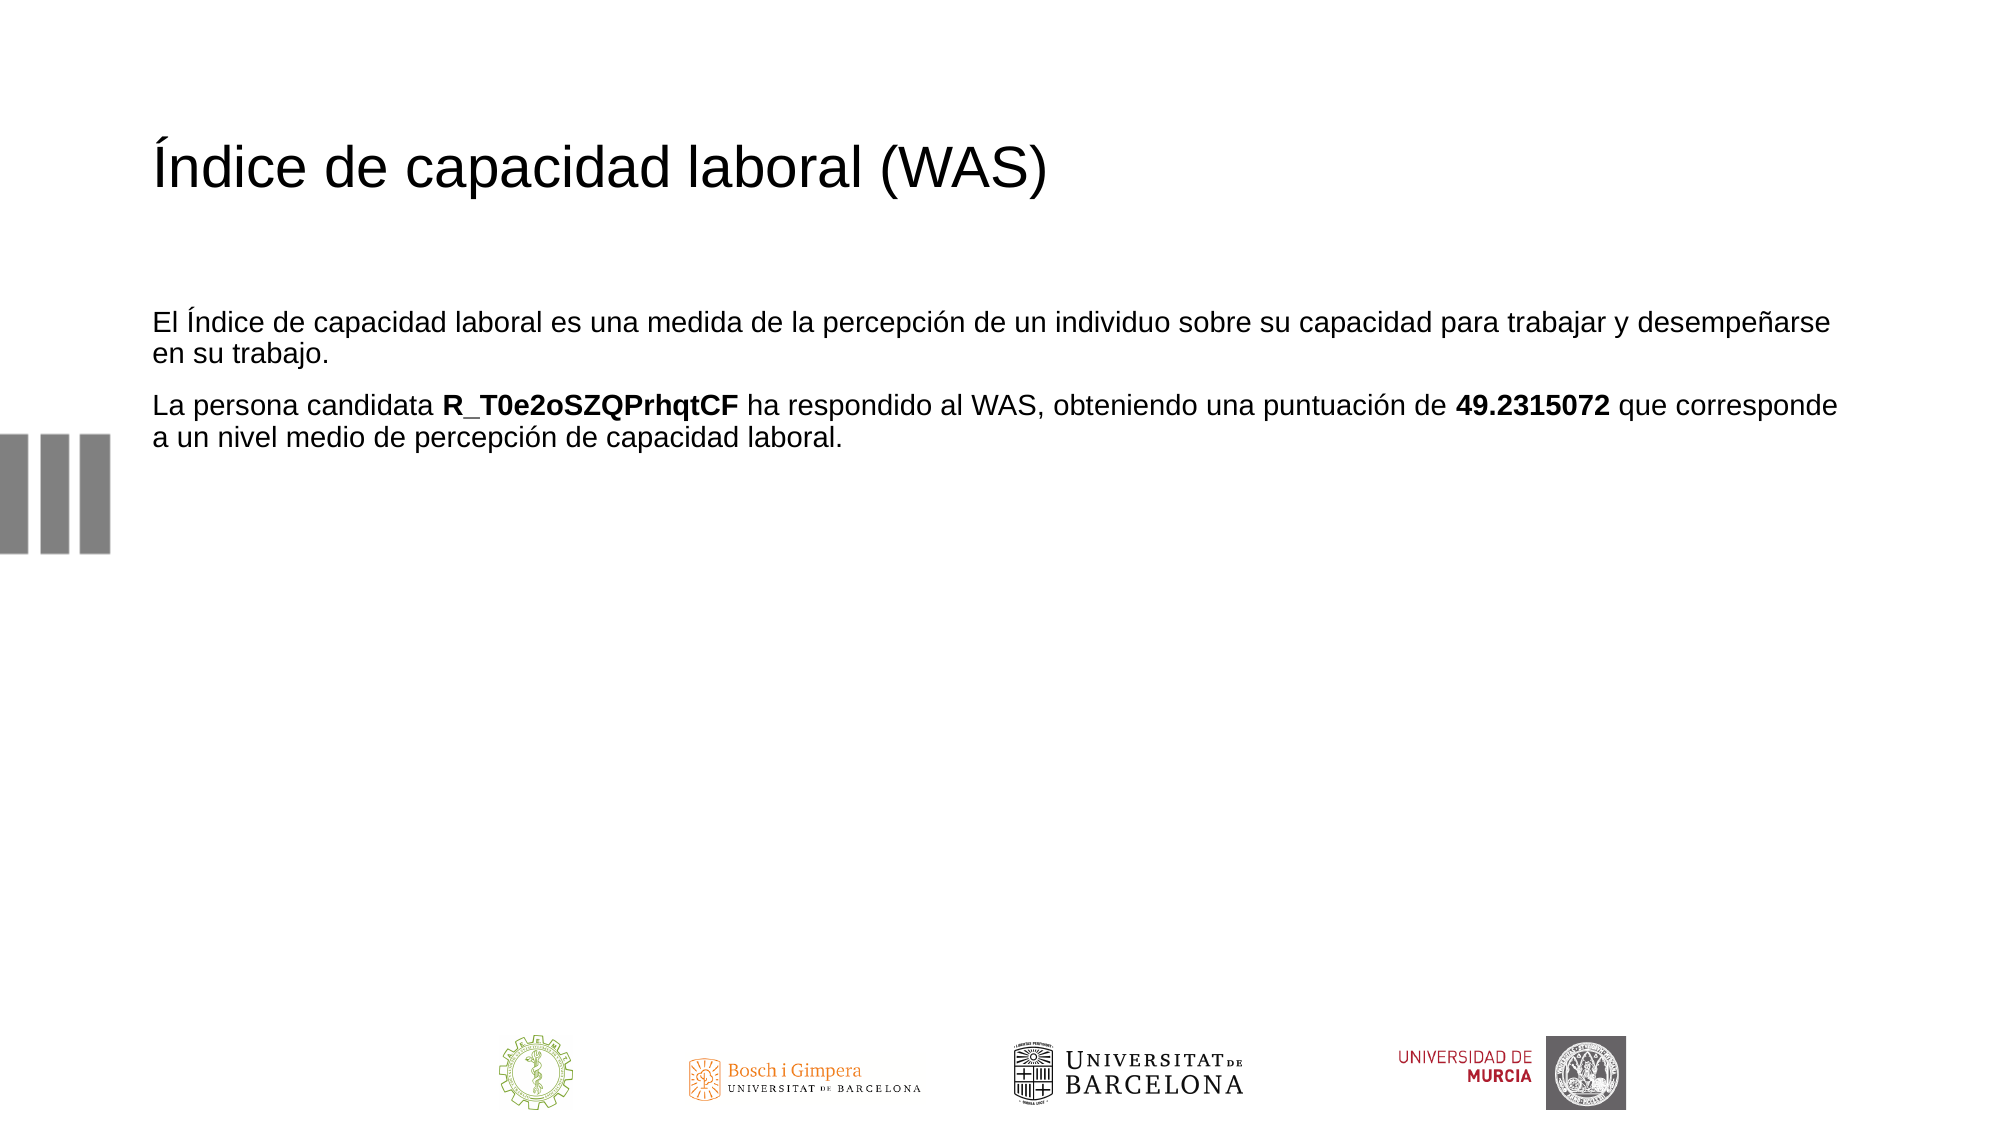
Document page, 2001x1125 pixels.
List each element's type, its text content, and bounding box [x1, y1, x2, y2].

title Índice de capacidad laboral (WAS) [137, 59, 1863, 278]
picture [1331, 1036, 1627, 1110]
picture [1014, 1042, 1243, 1105]
picture [499, 1035, 573, 1110]
picture [0, 420, 123, 563]
list El Índice de capacidad laboral es una medida de la percepción de un individuo sobre su capacidad para trabajar y desempeñarse en su trabajo. La persona candidata R_T0e2oSZQPrhqtCF ha respondido al WAS, obteniendo una puntuación de 49.2315072 que corresponde a un nivel medio de percepción de capacidad laboral. [137, 299, 1863, 1014]
picture [684, 1031, 926, 1125]
